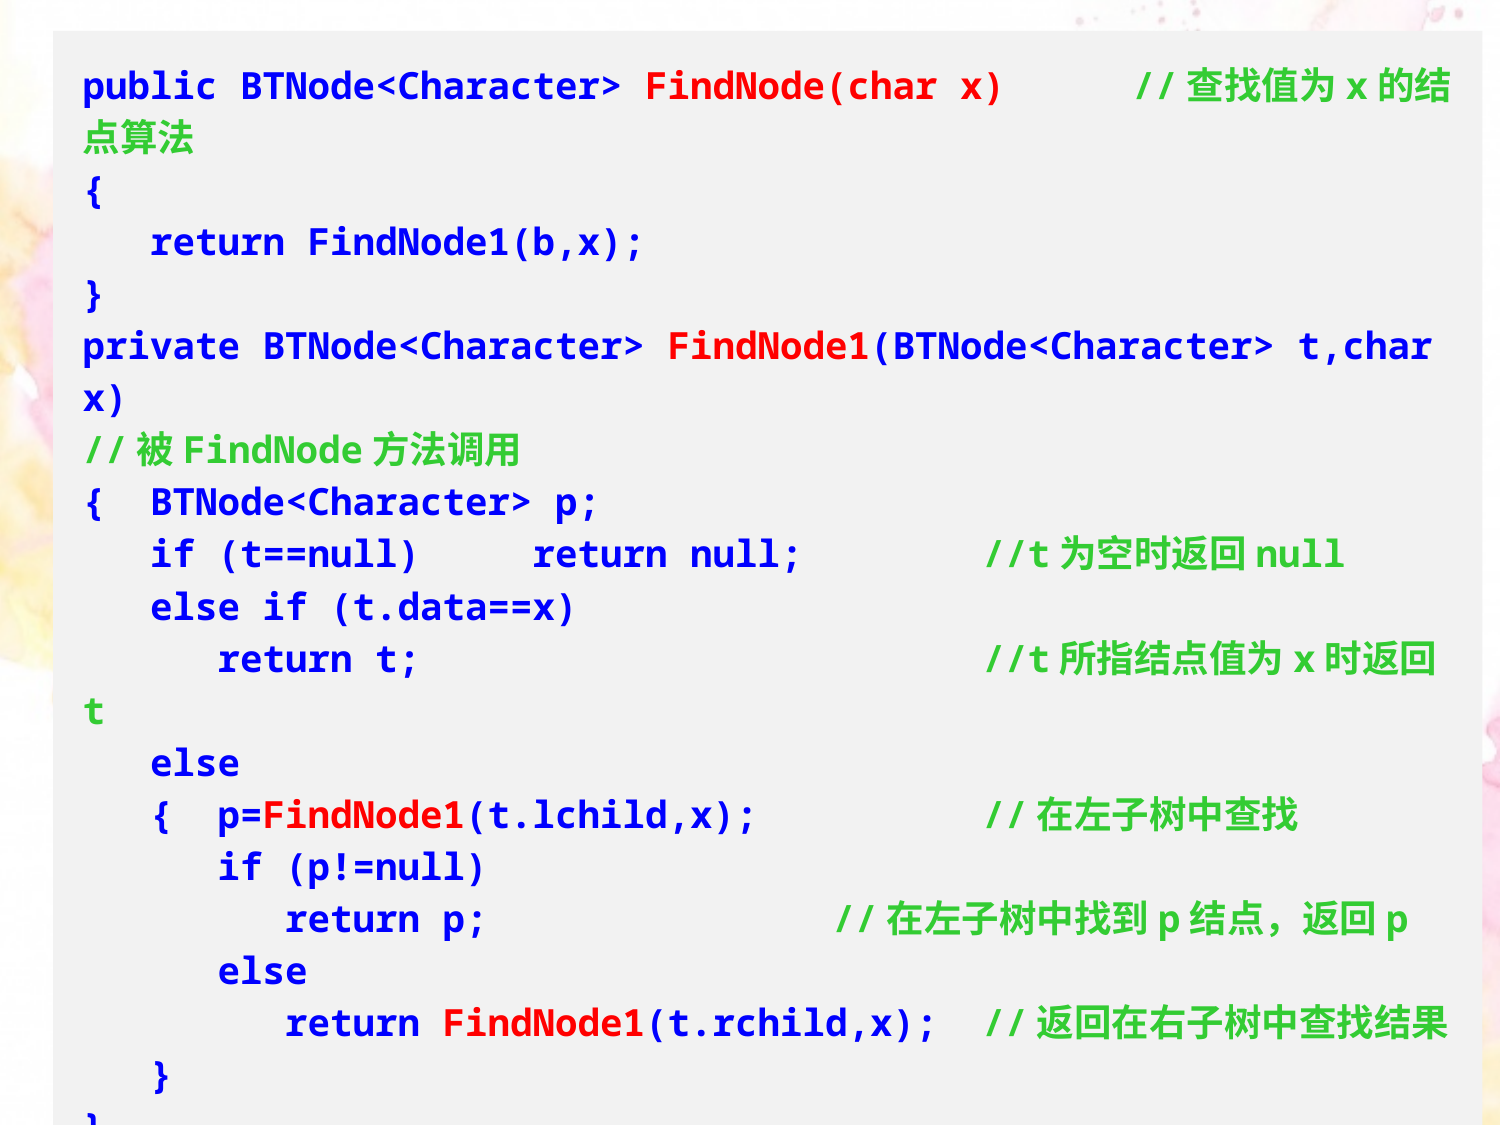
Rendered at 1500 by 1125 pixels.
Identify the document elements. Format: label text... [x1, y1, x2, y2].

text_box public BTNode<Character> FindNode(char x) //查找值为x的结点算法 { return FindNode1(b,x); } private BTNode<Character> FindNode1(BTNode<Character> t,char x) //被FindNode方法调用 { BTNode<Character> p; if (t==null) return null; //t为空时返回null else if (t.data==x) return t; //t所指结点值为x时返回t else { p=FindNode1(t.lchild,x); //在左子树中查找 if (p!=null) return p; //在左子树中找到p结点，返回p else return FindNode1(t.rchild,x); //返回在右子树中查找结果 } } [51, 29, 1484, 1125]
table_cell 6 [0, 0, 1500, 1125]
